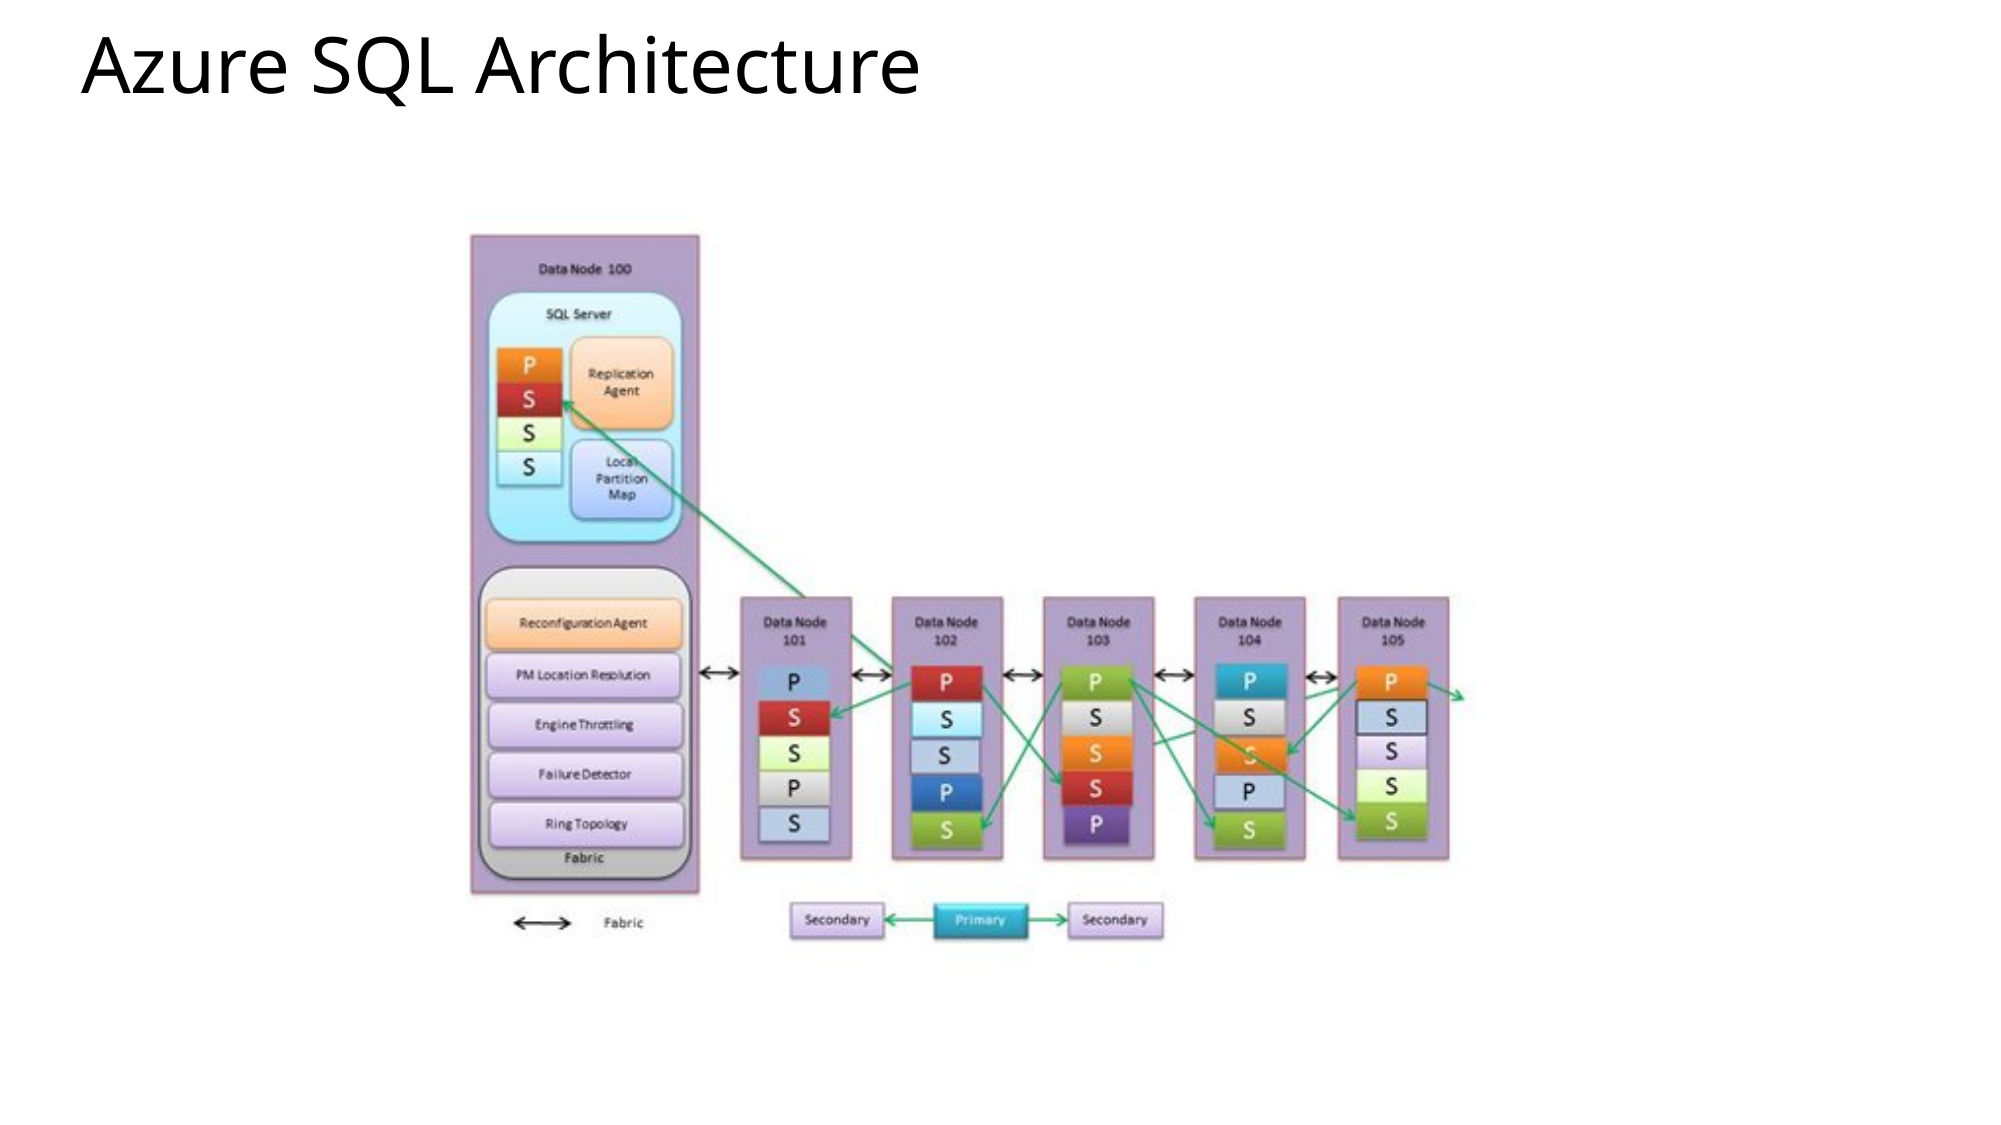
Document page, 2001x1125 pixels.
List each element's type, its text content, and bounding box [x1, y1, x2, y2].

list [435, 181, 1519, 993]
text_box Azure SQL Architecture [66, 18, 1866, 119]
